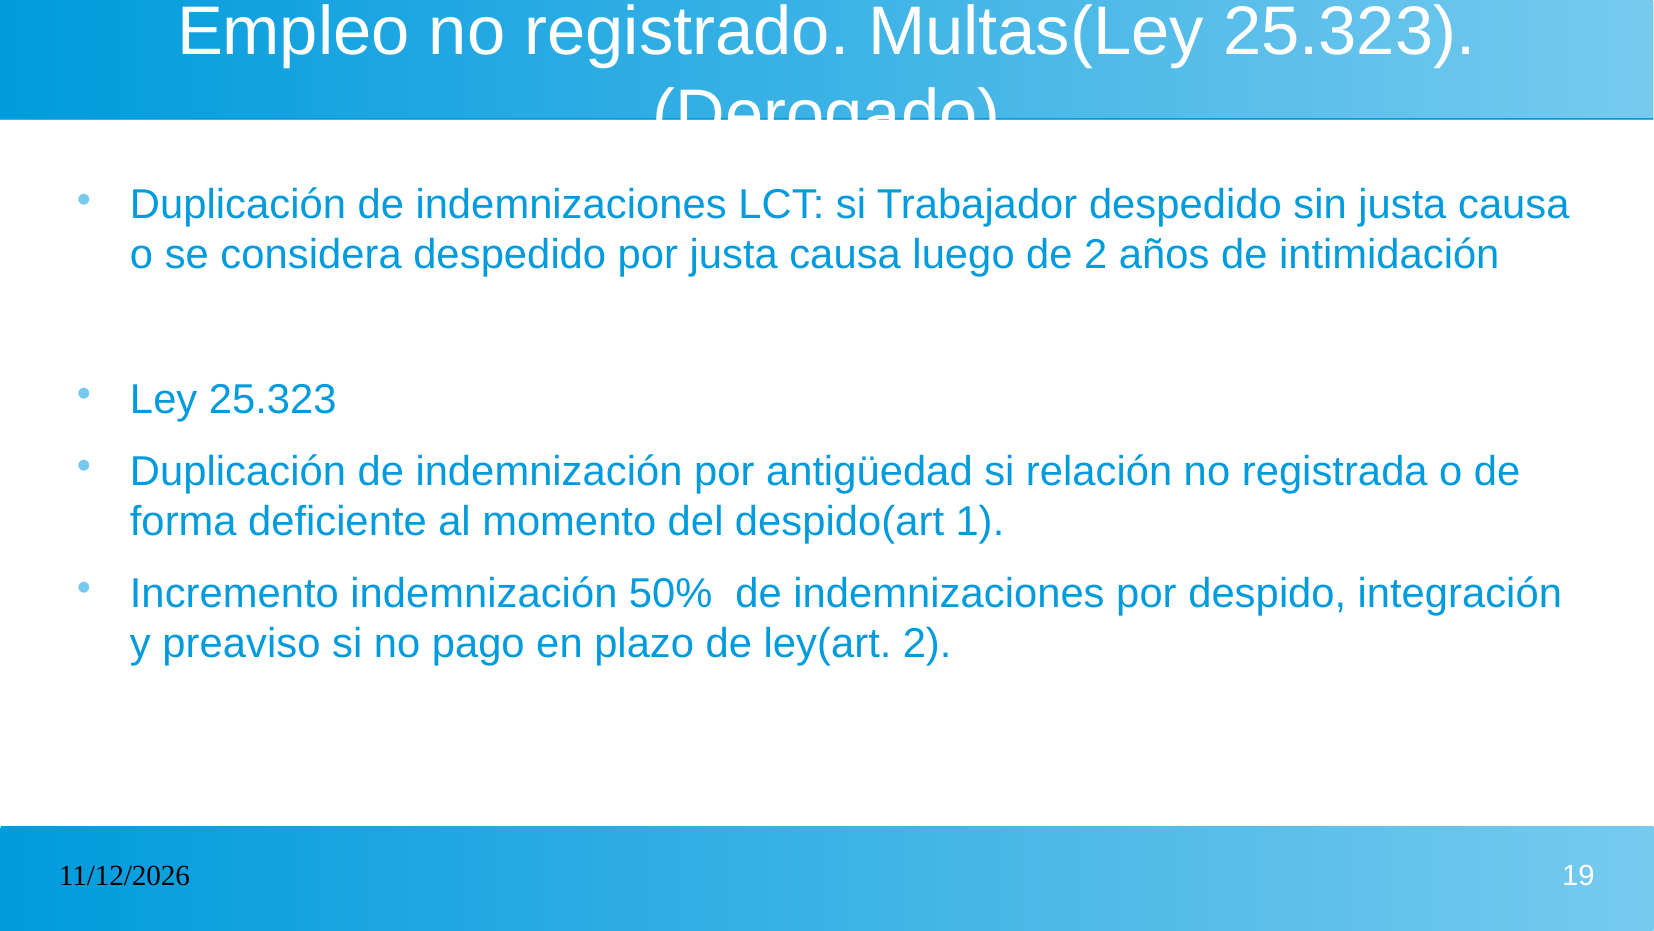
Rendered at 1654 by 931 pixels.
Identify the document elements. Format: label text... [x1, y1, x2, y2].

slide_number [59, 856, 443, 916]
list Duplicación de indemnizaciones LCT: si Trabajador despedido sin justa causa o se considera despedido por justa causa luego de 2 años de intimidación Ley 25.323 Duplicación de indemnización por antigüedad si relación no registrada o de forma deficiente al momento del despido(art 1). Incremento indemnización 50% de indemnizaciones por despido, integración y preaviso si no pago en plazo de ley(art. 2). [59, 177, 1595, 768]
slide_number 19 [1210, 856, 1595, 916]
title Empleo no registrado. Multas(Ley 25.323).(Derogado) [59, 0, 1595, 146]
